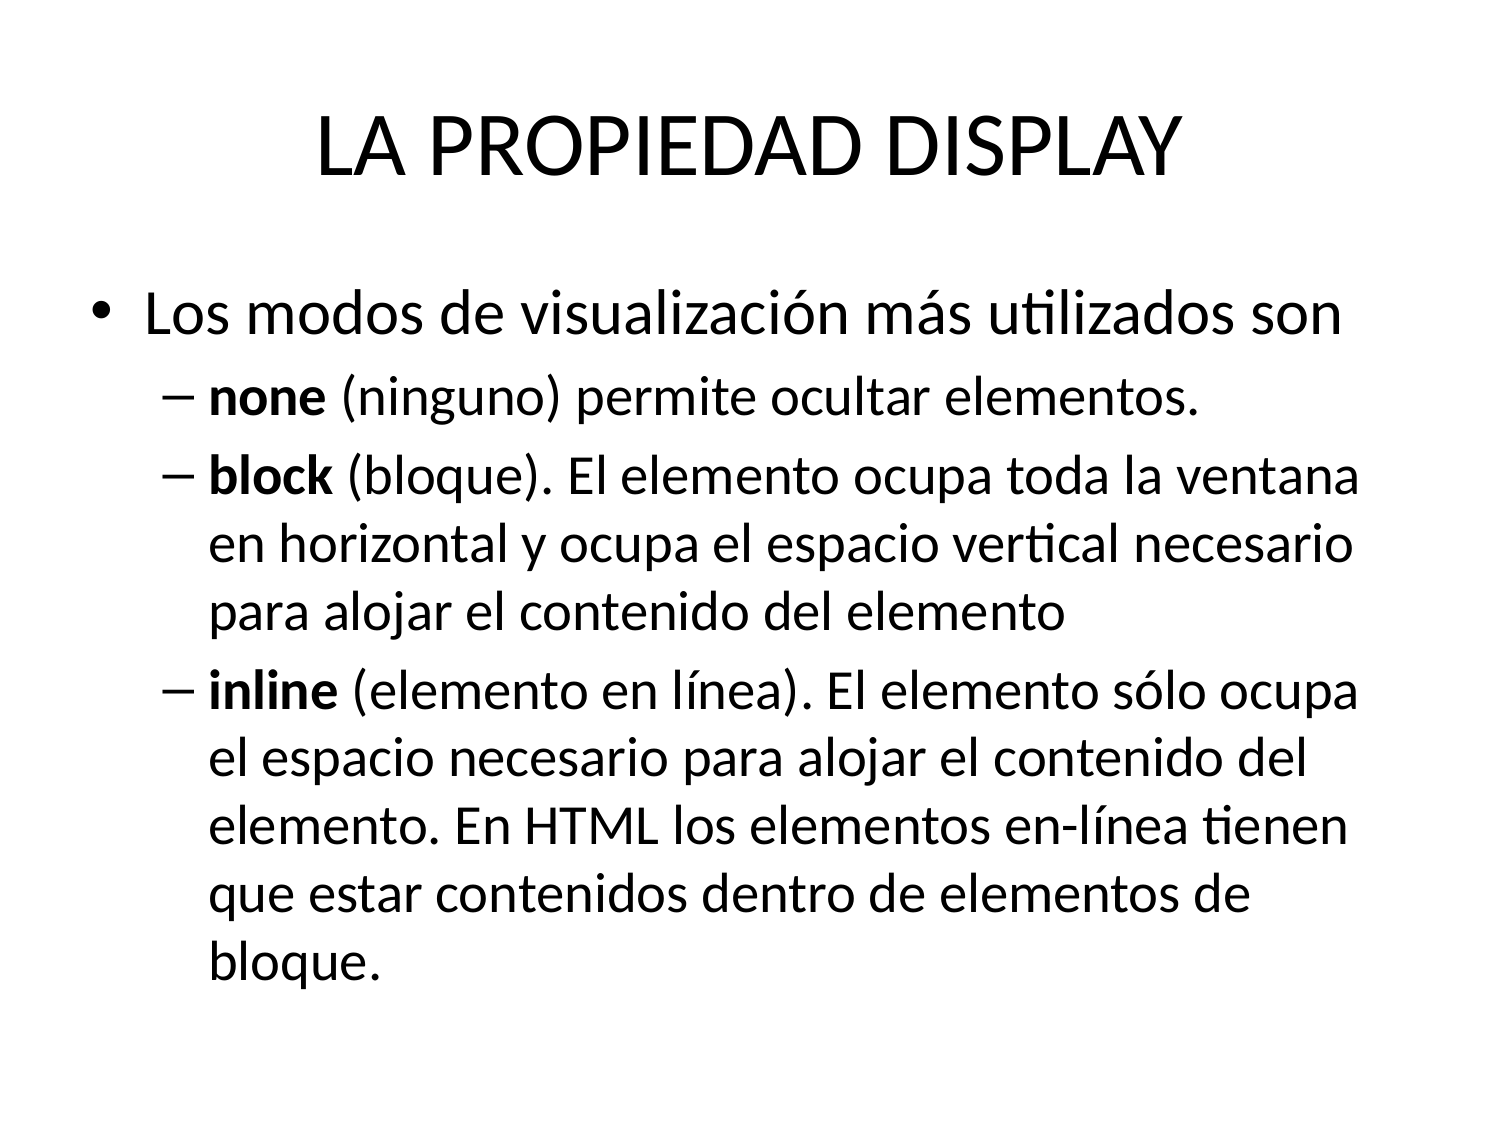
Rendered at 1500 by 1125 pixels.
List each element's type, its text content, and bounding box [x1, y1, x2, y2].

title LA PROPIEDAD DISPLAY [75, 45, 1425, 233]
list Los modos de visualización más utilizados son none (ninguno) permite ocultar elementos. block (bloque). El elemento ocupa toda la ventana en horizontal y ocupa el espacio vertical necesario para alojar el contenido del elemento inline (elemento en línea). El elemento sólo ocupa el espacio necesario para alojar el contenido del elemento. En HTML los elementos en-línea tienen que estar contenidos dentro de elementos de bloque. [75, 262, 1425, 1005]
